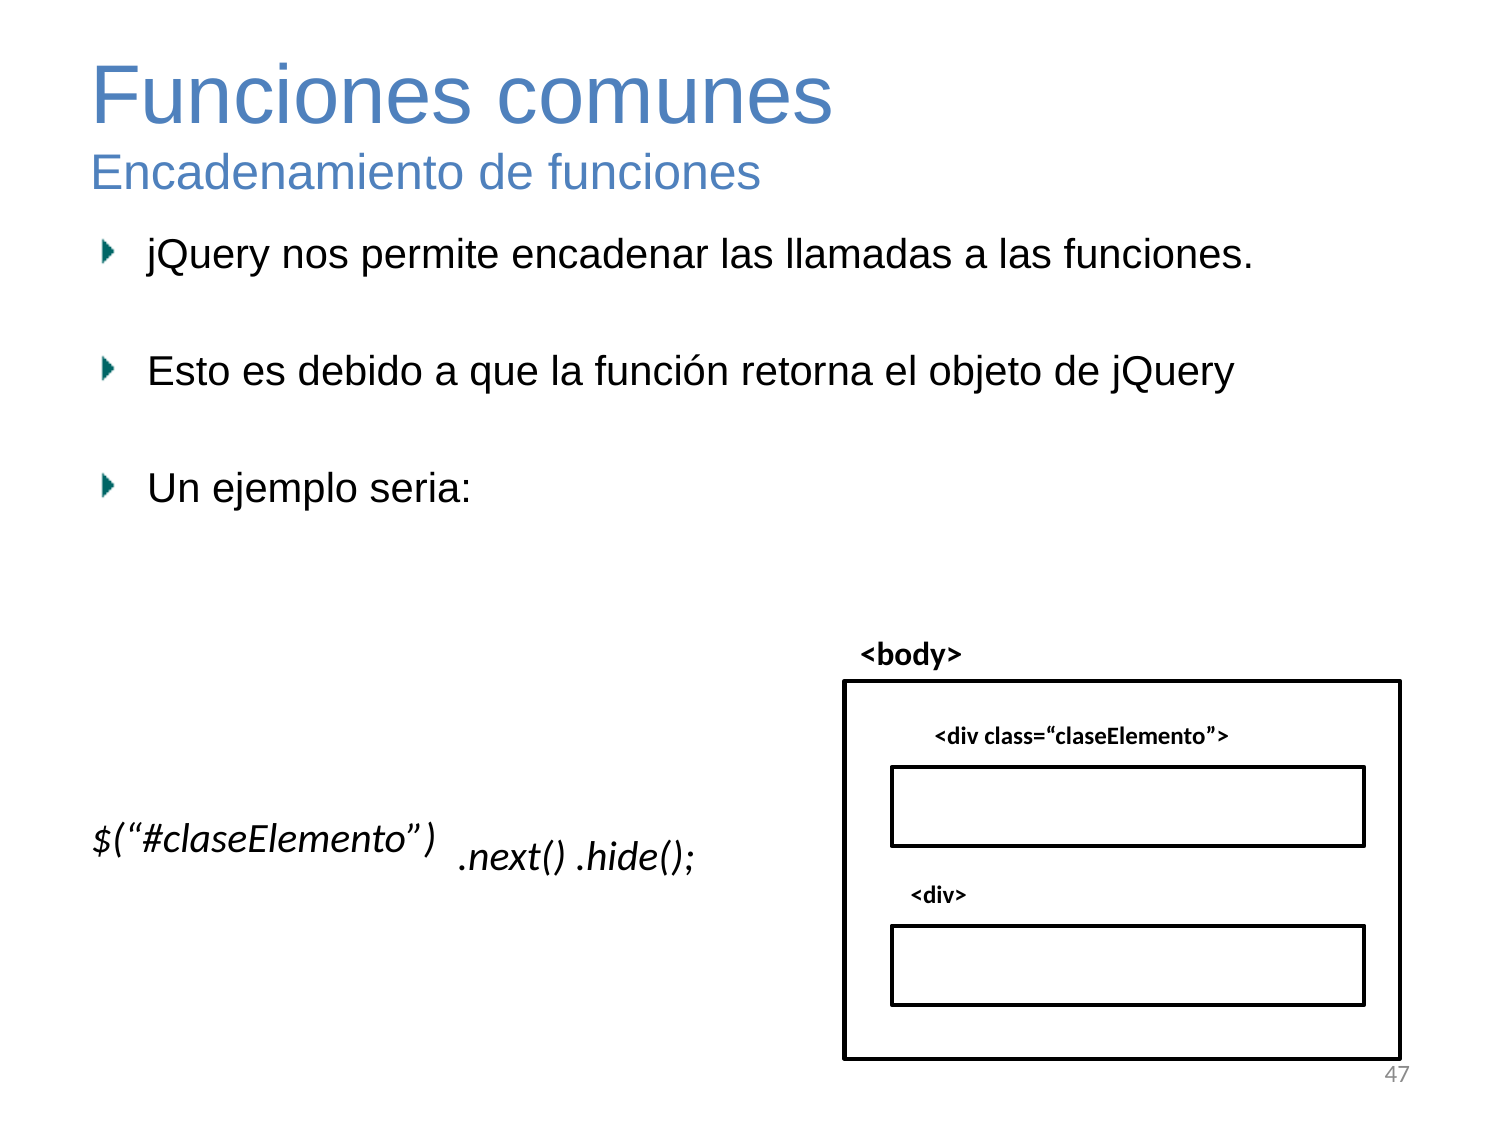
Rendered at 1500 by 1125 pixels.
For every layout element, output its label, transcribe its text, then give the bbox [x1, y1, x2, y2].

list jQuery nos permite encadenar las llamadas a las funciones. Esto es debido a que la función retorna el objeto de jQuery Un ejemplo seria: $(“#claseElemento”) [75, 219, 1423, 1059]
text_box [242, 491, 254, 553]
text_box <div> [895, 870, 983, 916]
picture [90, 471, 120, 501]
text_box .hide(); [560, 820, 774, 886]
text_box .next() [442, 820, 560, 886]
picture [90, 354, 120, 384]
text_box <body> [845, 625, 978, 680]
title Funciones comunes Encadenamiento de funciones [74, 31, 1256, 209]
slide_number 47 [1074, 1042, 1425, 1103]
picture [90, 237, 120, 267]
text_box [890, 765, 1366, 848]
text_box <div class=“claseElemento”> [919, 712, 1245, 757]
text_box [842, 679, 1402, 1061]
text_box [890, 924, 1366, 1007]
